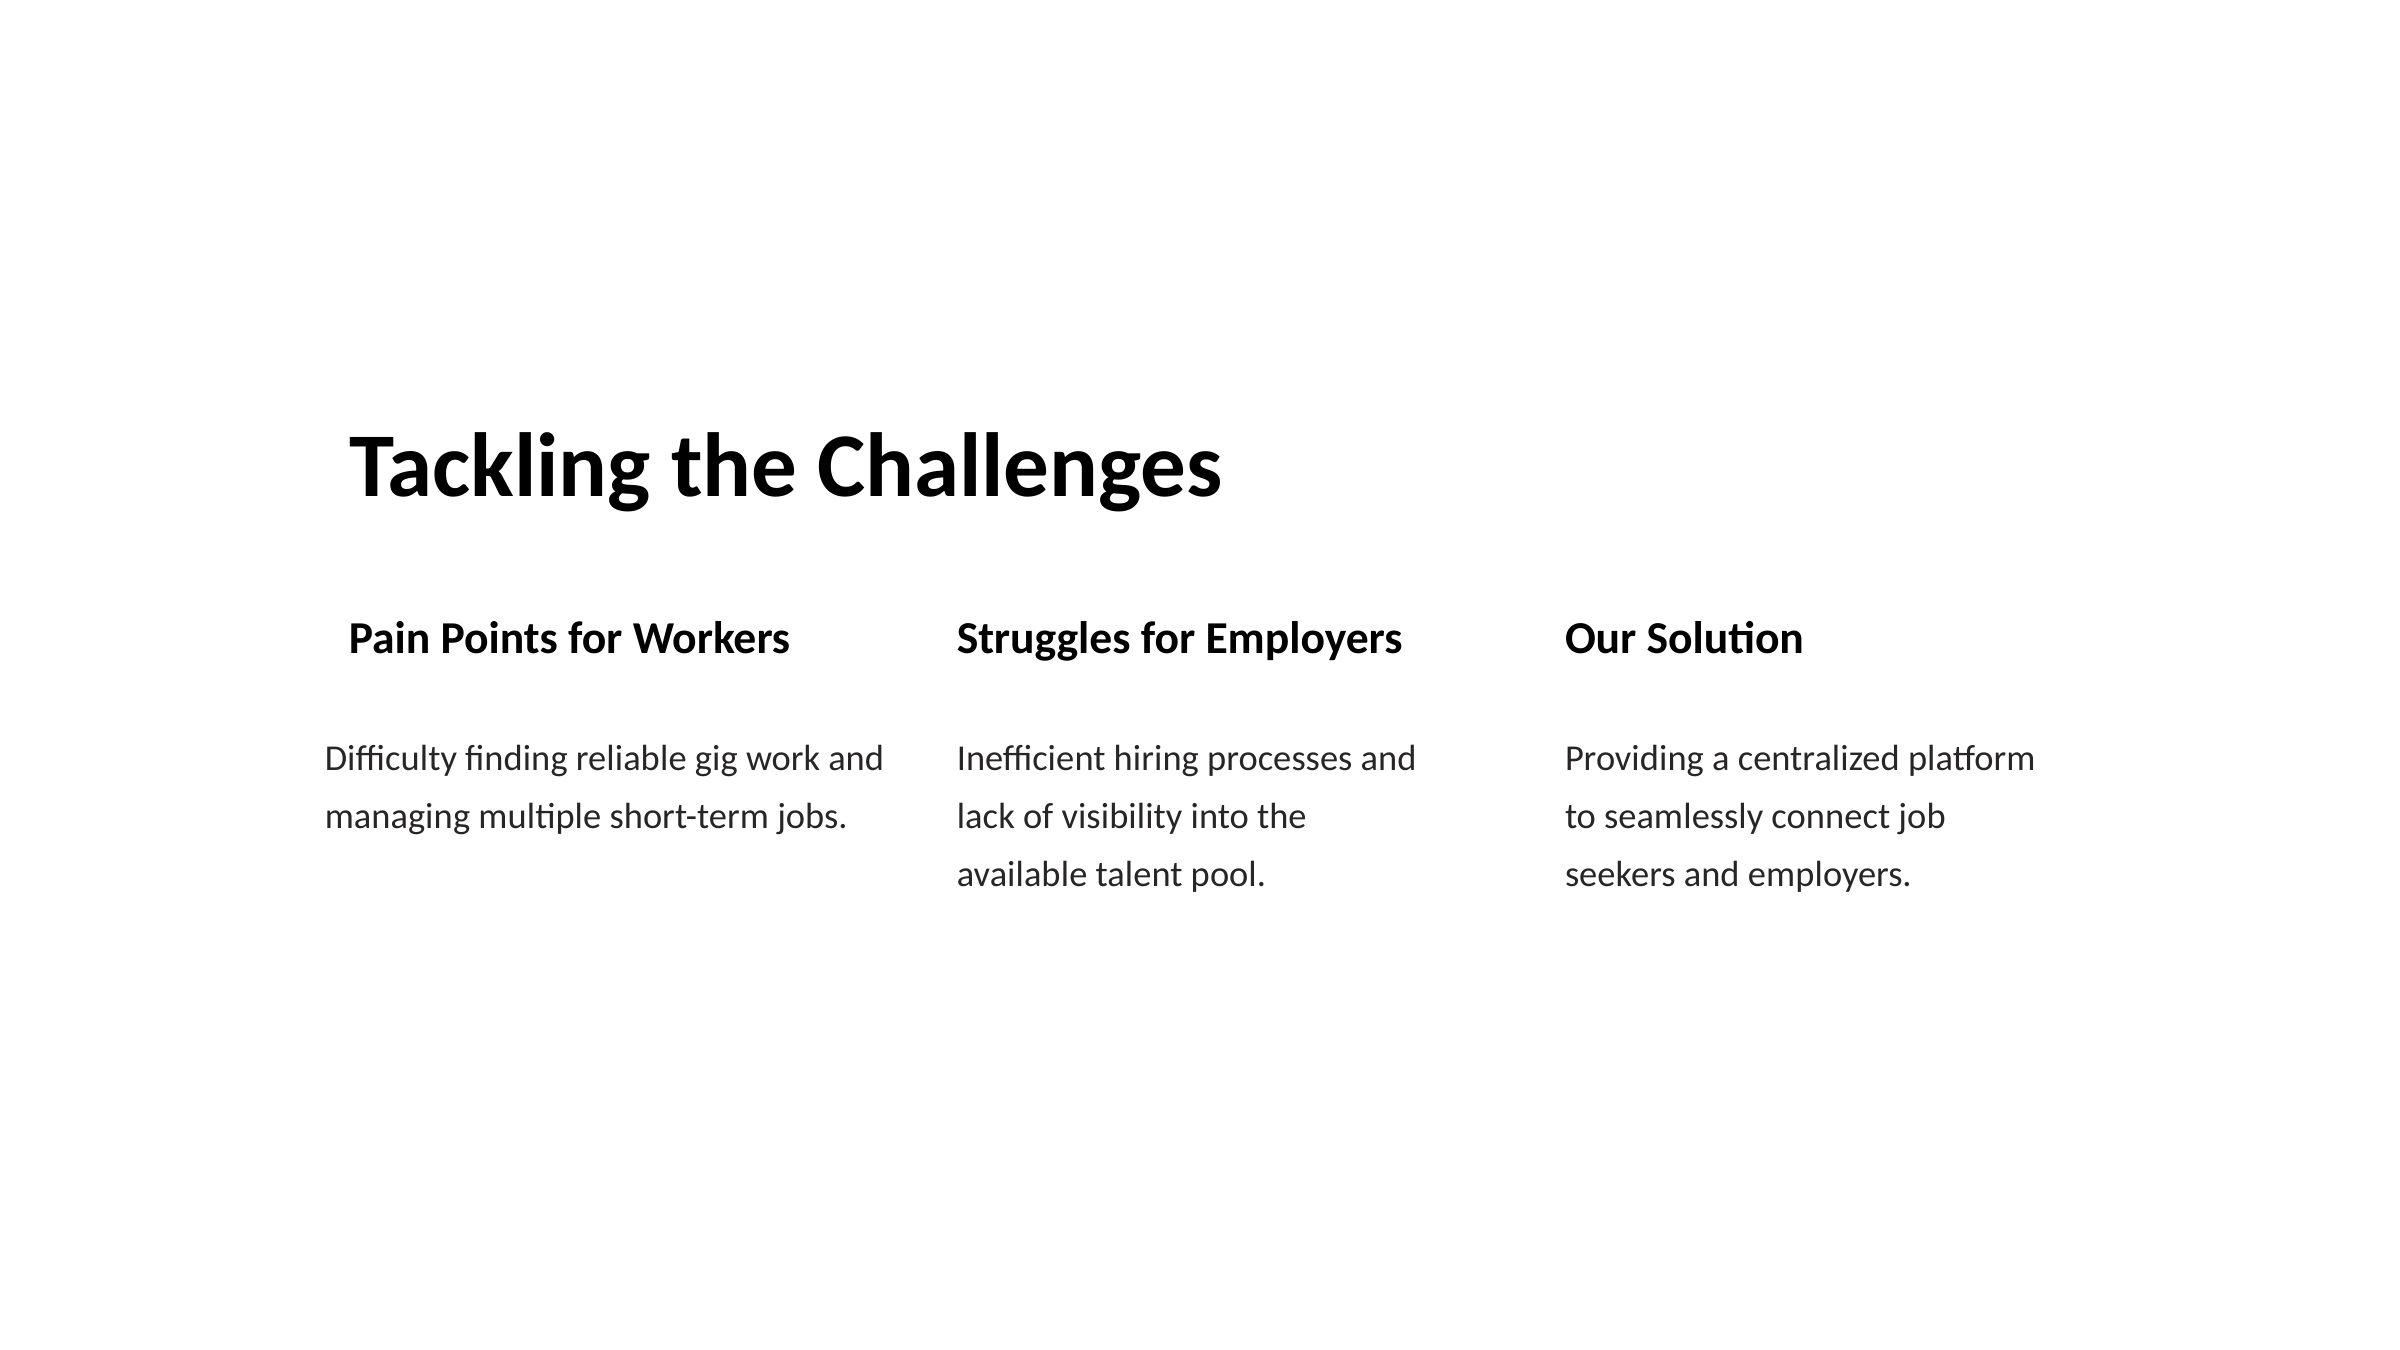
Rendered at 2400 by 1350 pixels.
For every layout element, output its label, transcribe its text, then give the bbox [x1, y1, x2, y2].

text_box Difficulty finding reliable gig work and managing multiple short-term jobs. [310, 711, 969, 1056]
text_box Providing a centralized platform to seamlessly connect job seekers and employers. [1550, 711, 2068, 945]
text_box Tackling the Challenges [334, 392, 1387, 507]
text_box Struggles for Employers [942, 597, 1460, 711]
text_box Our Solution [1550, 597, 2006, 655]
text_box Inefficient hiring processes and lack of visibility into the available talent pool. [942, 711, 1460, 887]
text_box Pain Points for Workers [334, 597, 852, 711]
